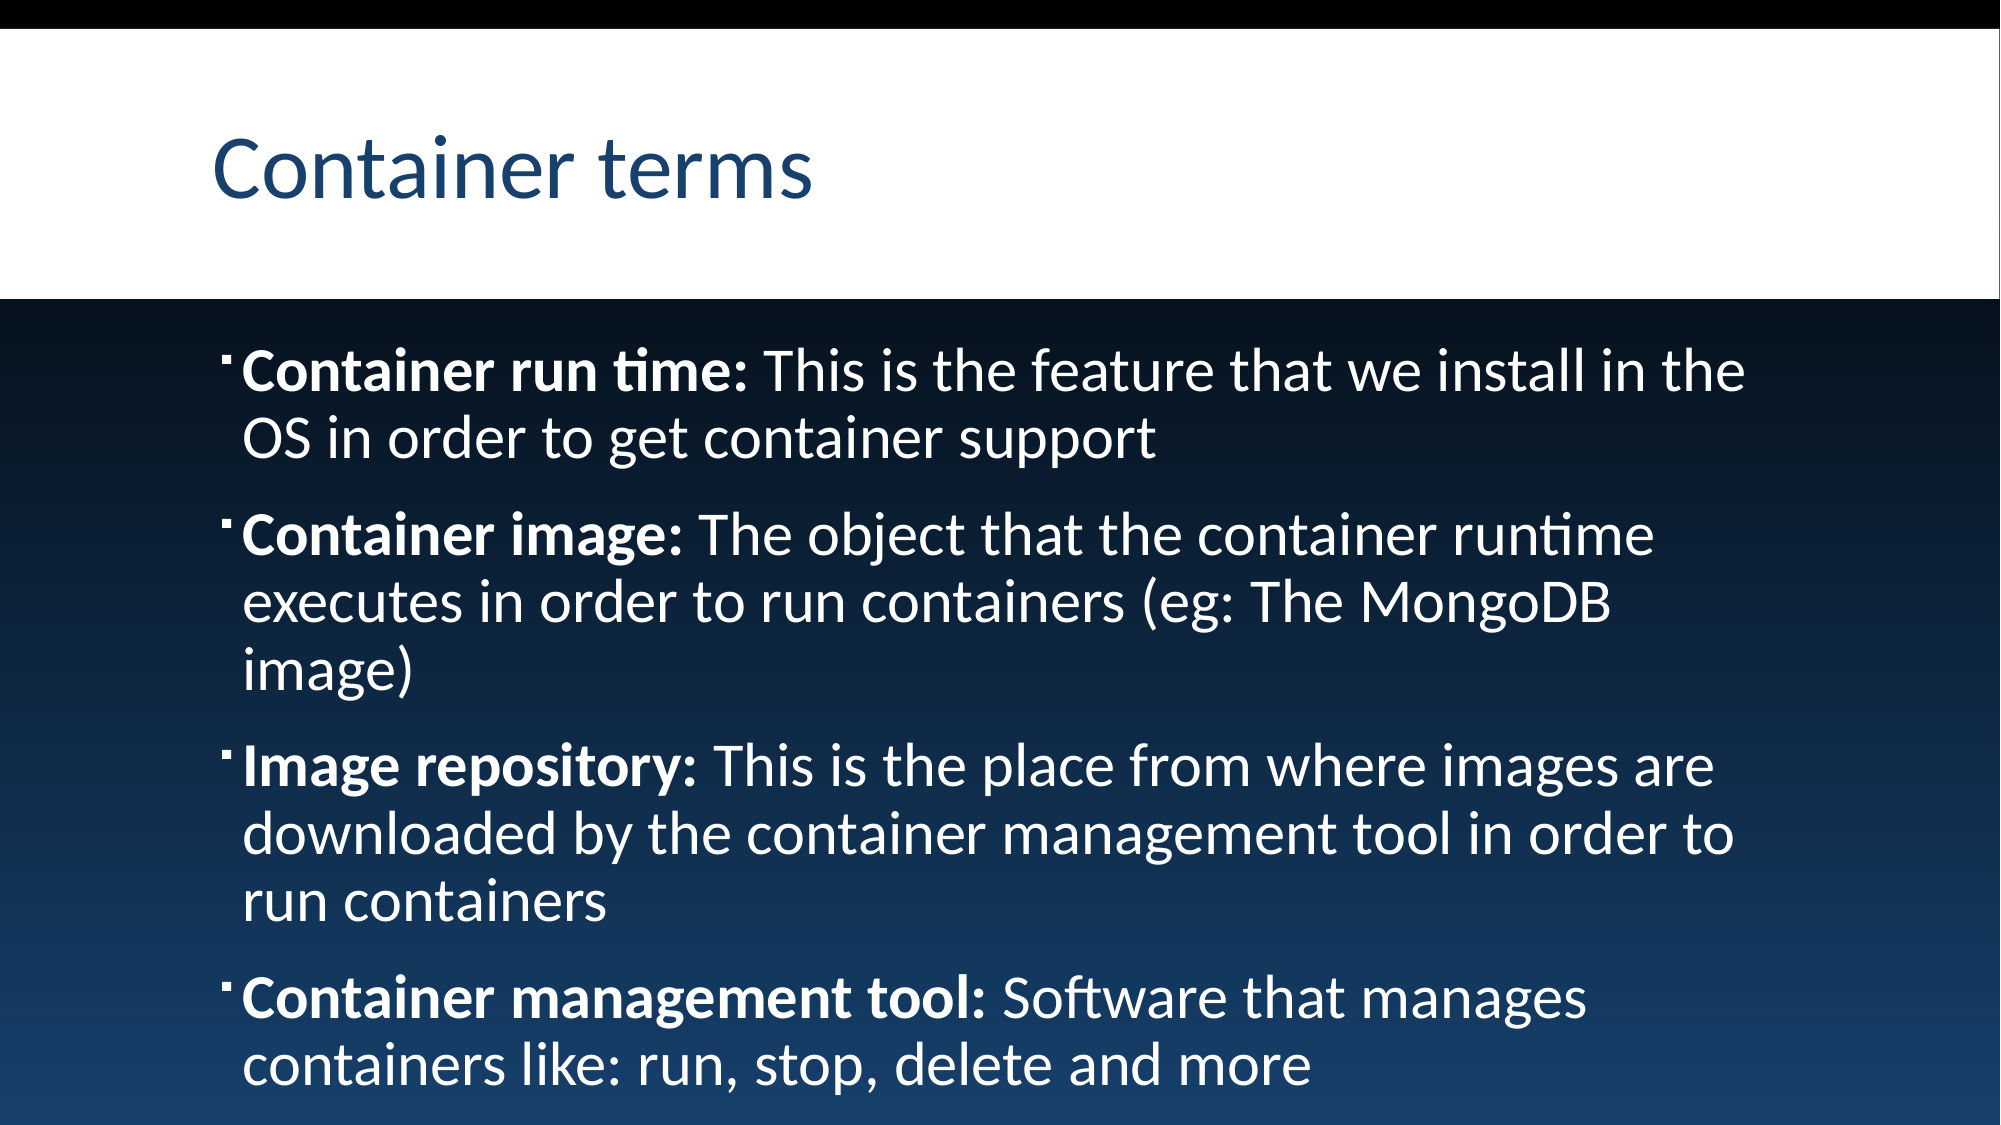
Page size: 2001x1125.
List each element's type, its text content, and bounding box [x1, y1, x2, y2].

list Container run time: This is the feature that we install in the OS in order to get container support Container image: The object that the container runtime executes in order to run containers (eg: The MongoDB image) Image repository: This is the place from where images are downloaded by the container management tool in order to run containers Container management tool: Software that manages containers like: run, stop, delete and more [197, 329, 1803, 1074]
title Container terms [197, 46, 1803, 295]
